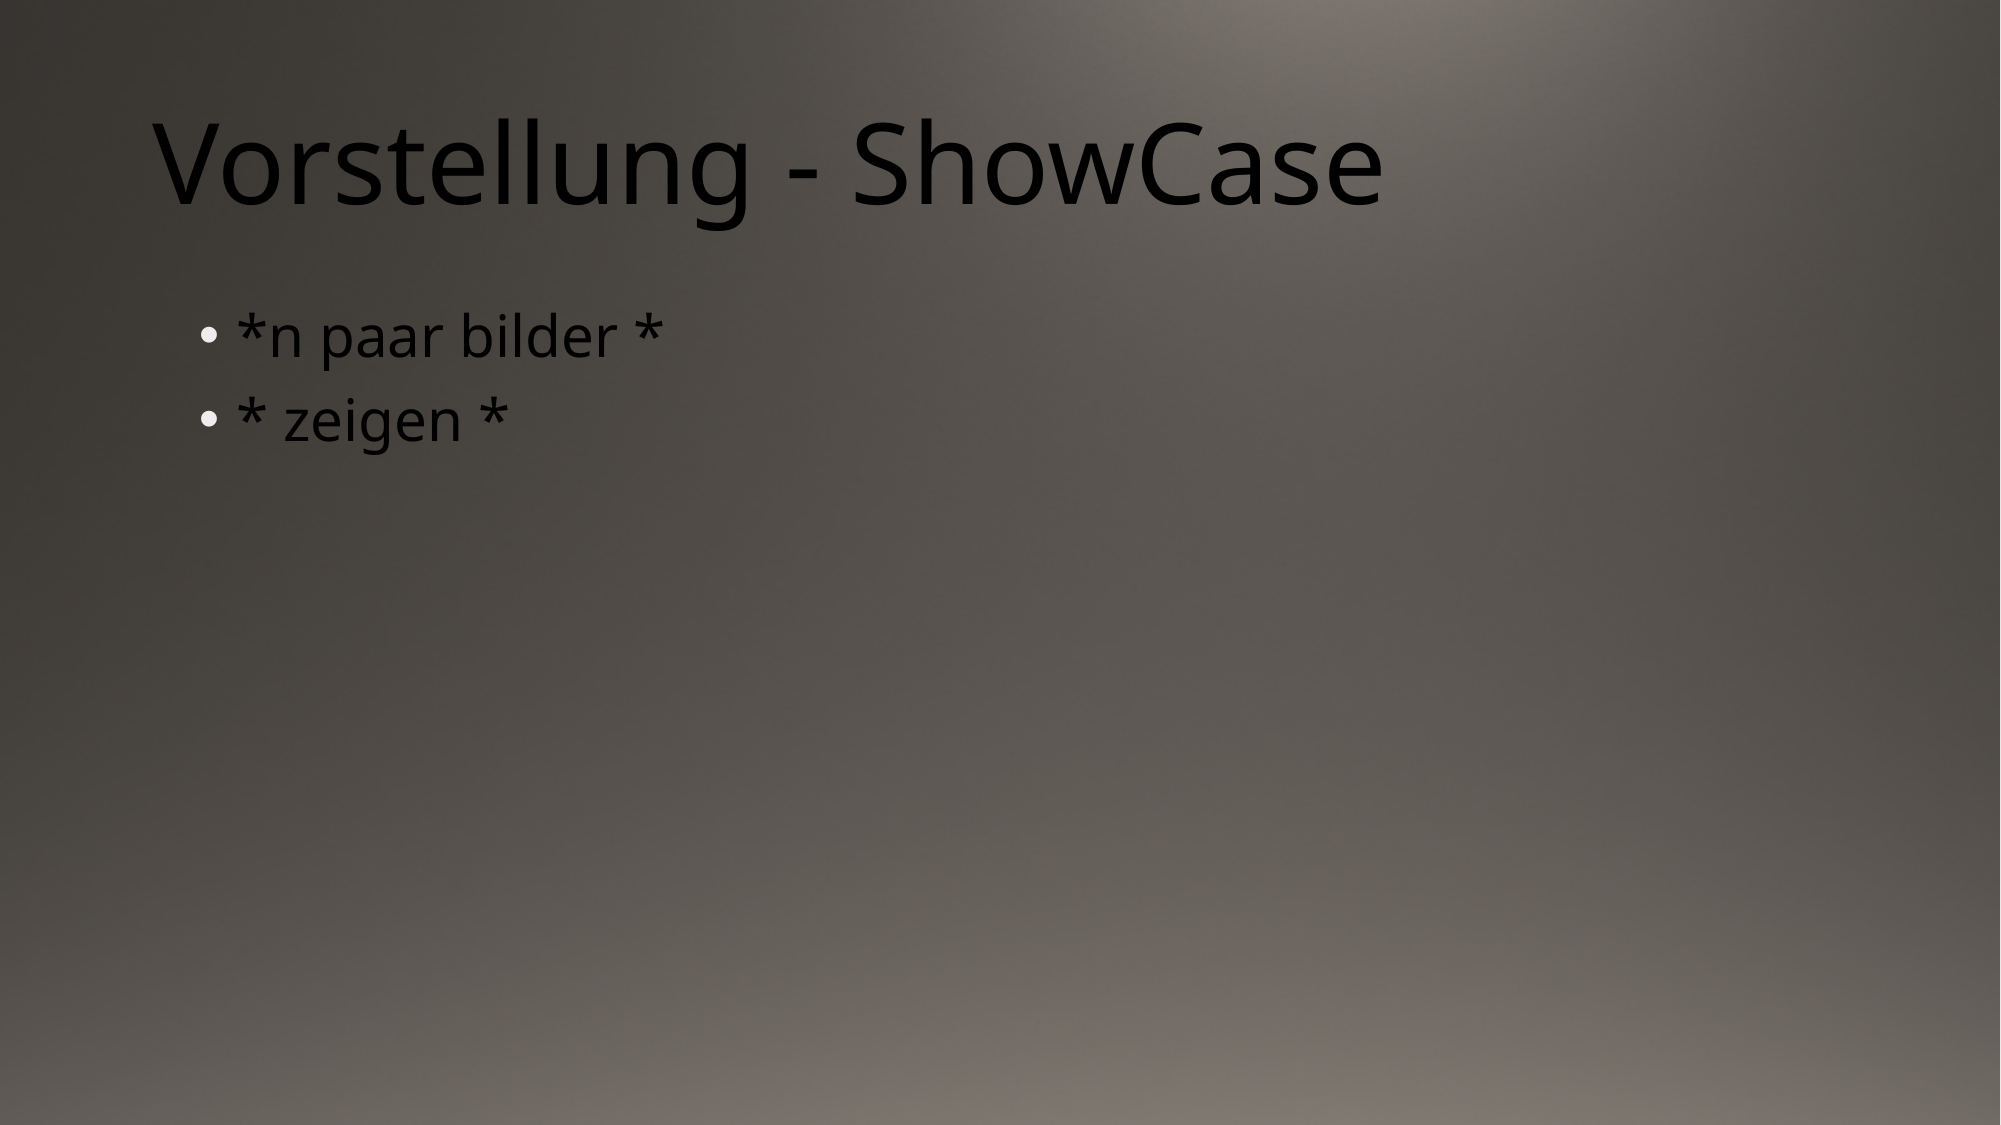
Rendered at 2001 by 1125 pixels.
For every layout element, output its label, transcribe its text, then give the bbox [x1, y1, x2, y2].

list *n paar bilder * * zeigen * [183, 299, 1863, 1014]
title Vorstellung - ShowCase [137, 59, 1863, 278]
picture [0, 0, 2001, 1125]
